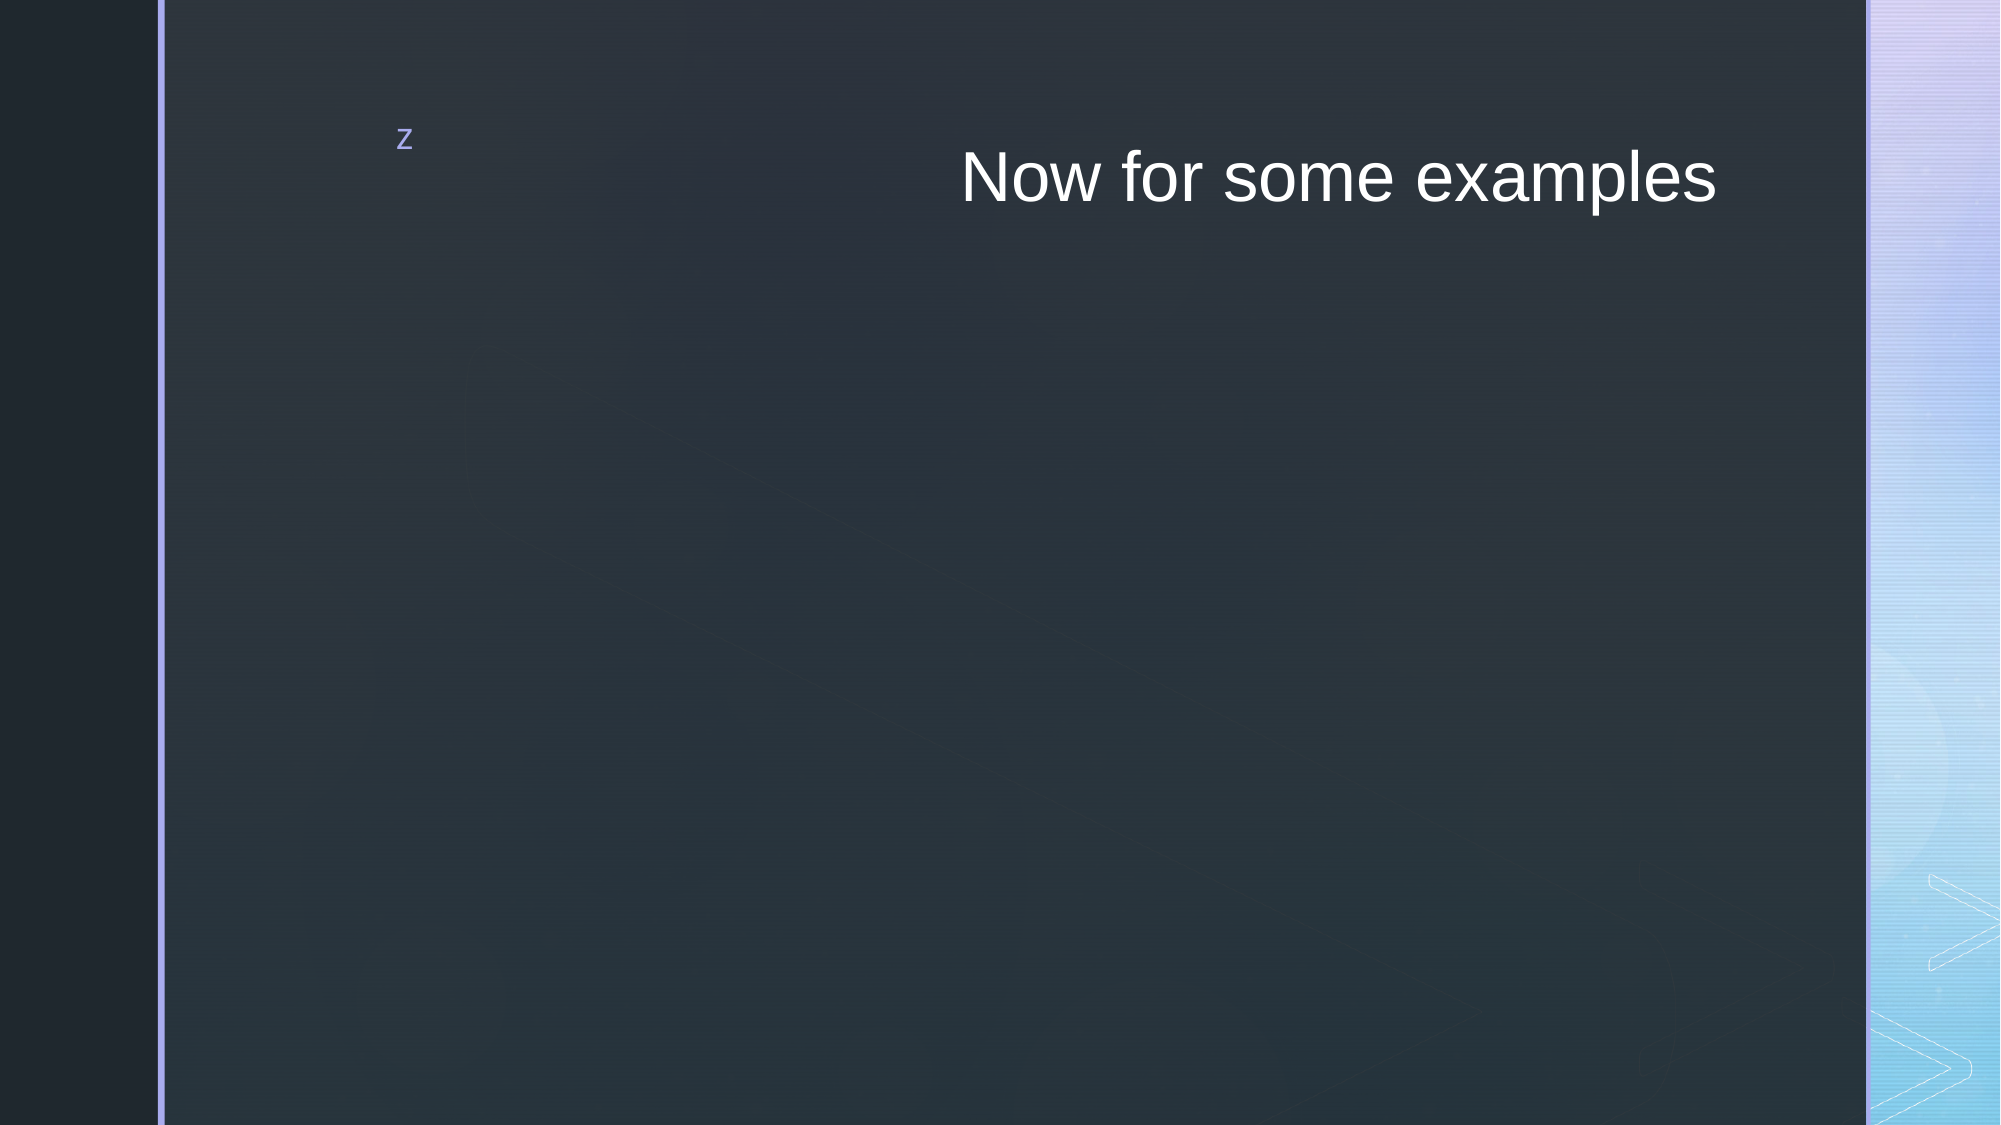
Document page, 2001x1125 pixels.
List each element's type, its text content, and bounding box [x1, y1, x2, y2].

picture [1871, 0, 2001, 1125]
title Now for some examples [428, 132, 1734, 310]
